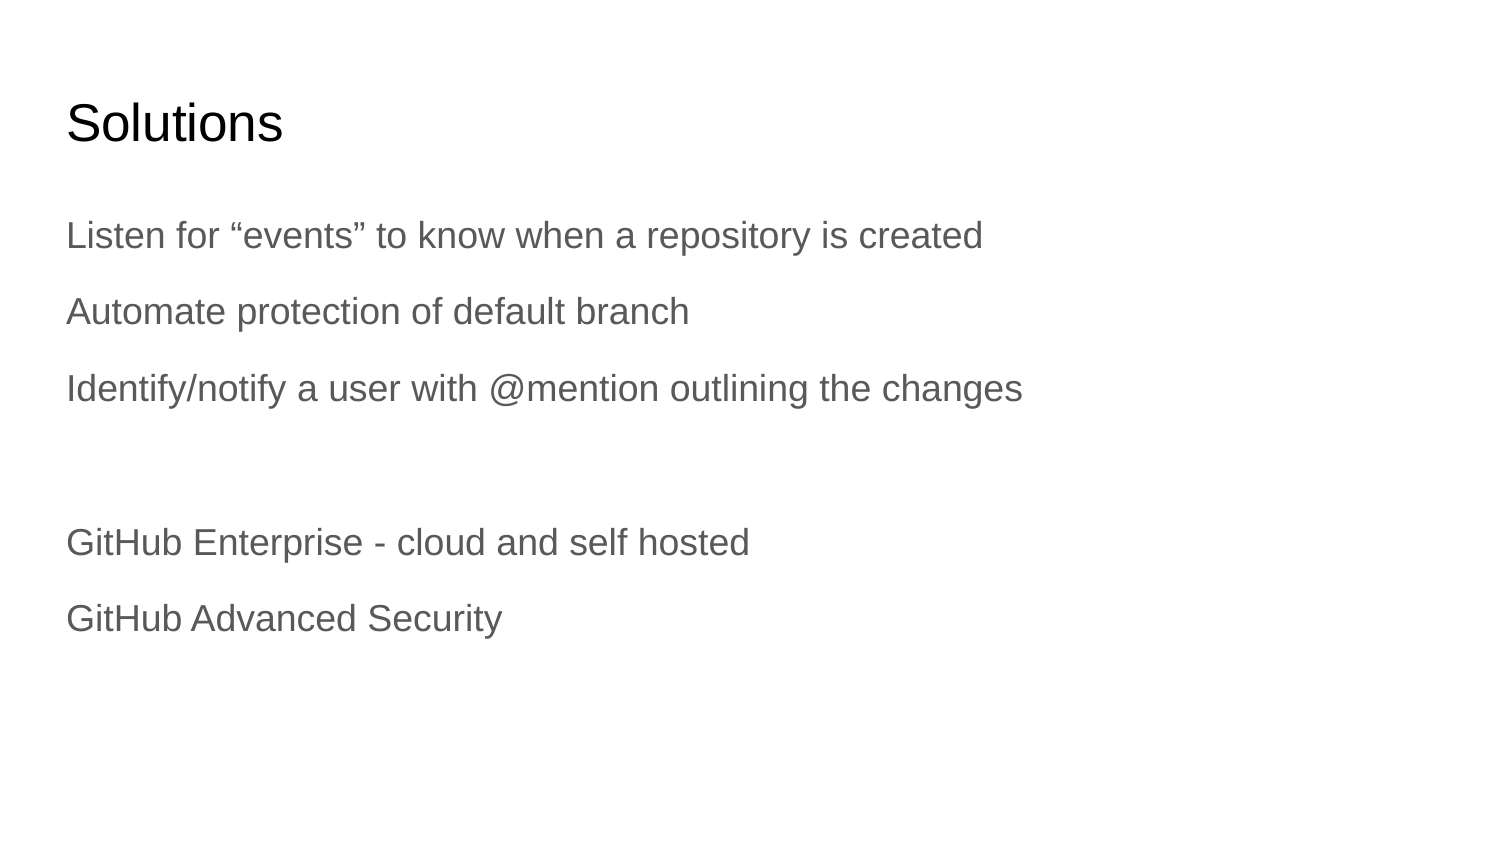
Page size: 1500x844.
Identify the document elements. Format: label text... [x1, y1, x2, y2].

list Listen for “events” to know when a repository is created Automate protection of default branch Identify/notify a user with @mention outlining the changes GitHub Enterprise - cloud and self hosted GitHub Advanced Security [51, 189, 1449, 750]
title Solutions [51, 72, 1449, 167]
